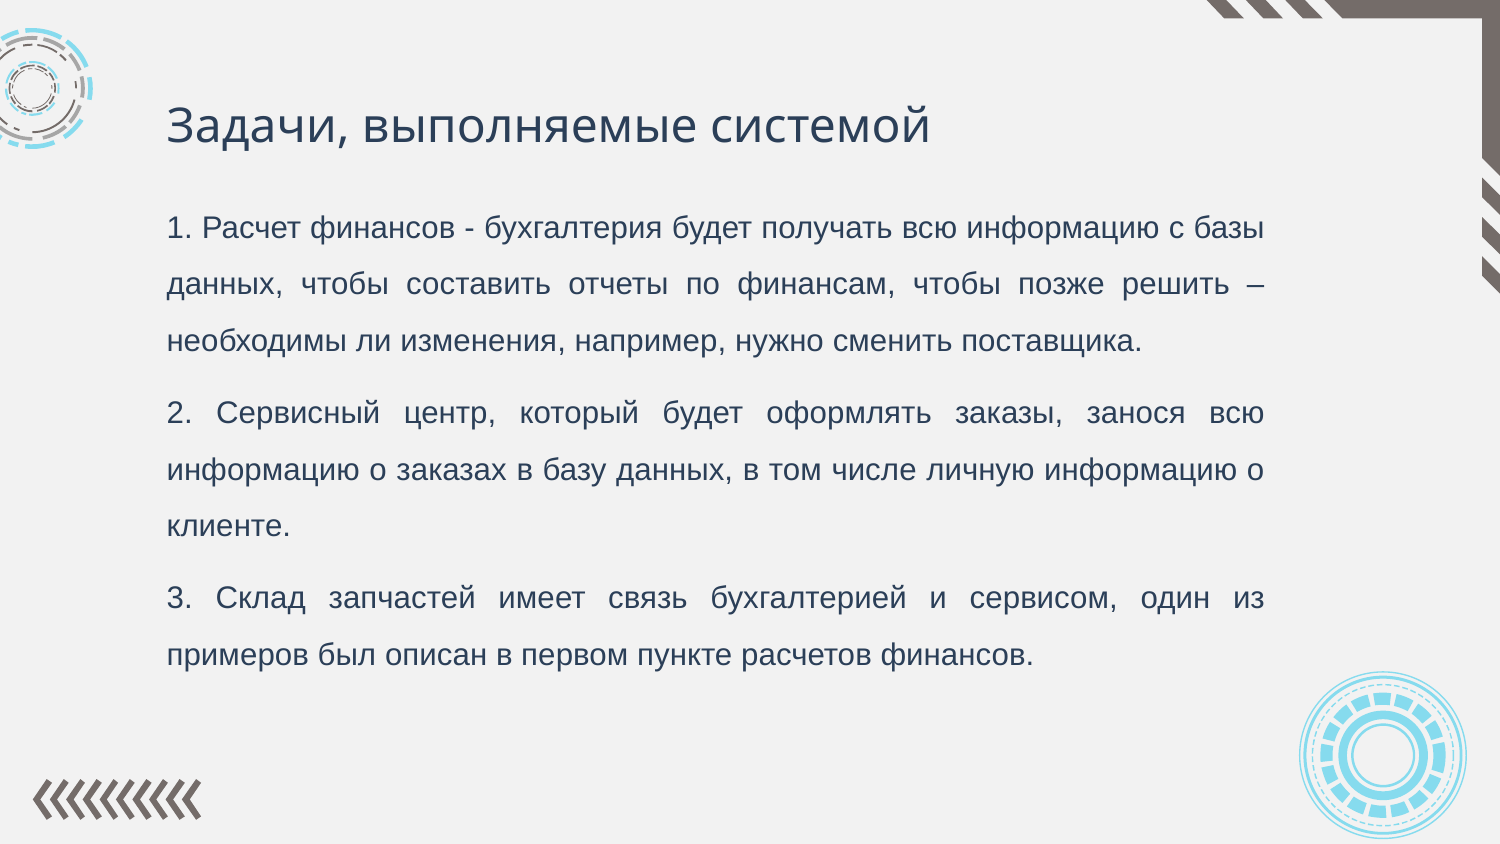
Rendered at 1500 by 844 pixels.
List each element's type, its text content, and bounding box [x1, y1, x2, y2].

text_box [1298, 670, 1468, 840]
subtitle 1. Расчет финансов - бухгалтерия будет получать всю информацию с базы данных, чтобы составить отчеты по финансам, чтобы позже решить – необходимы ли изменения, например, нужно сменить поставщика. 2. Сервисный центр, который будет оформлять заказы, занося всю информацию о заказах в базу данных, в том числе личную информацию о клиенте. 3. Склад запчастей имеет связь бухгалтерией и сервисом, один из примеров был описан в первом пункте расчетов финансов. [151, 173, 1282, 769]
title Задачи, выполняемые системой [151, 79, 1031, 173]
